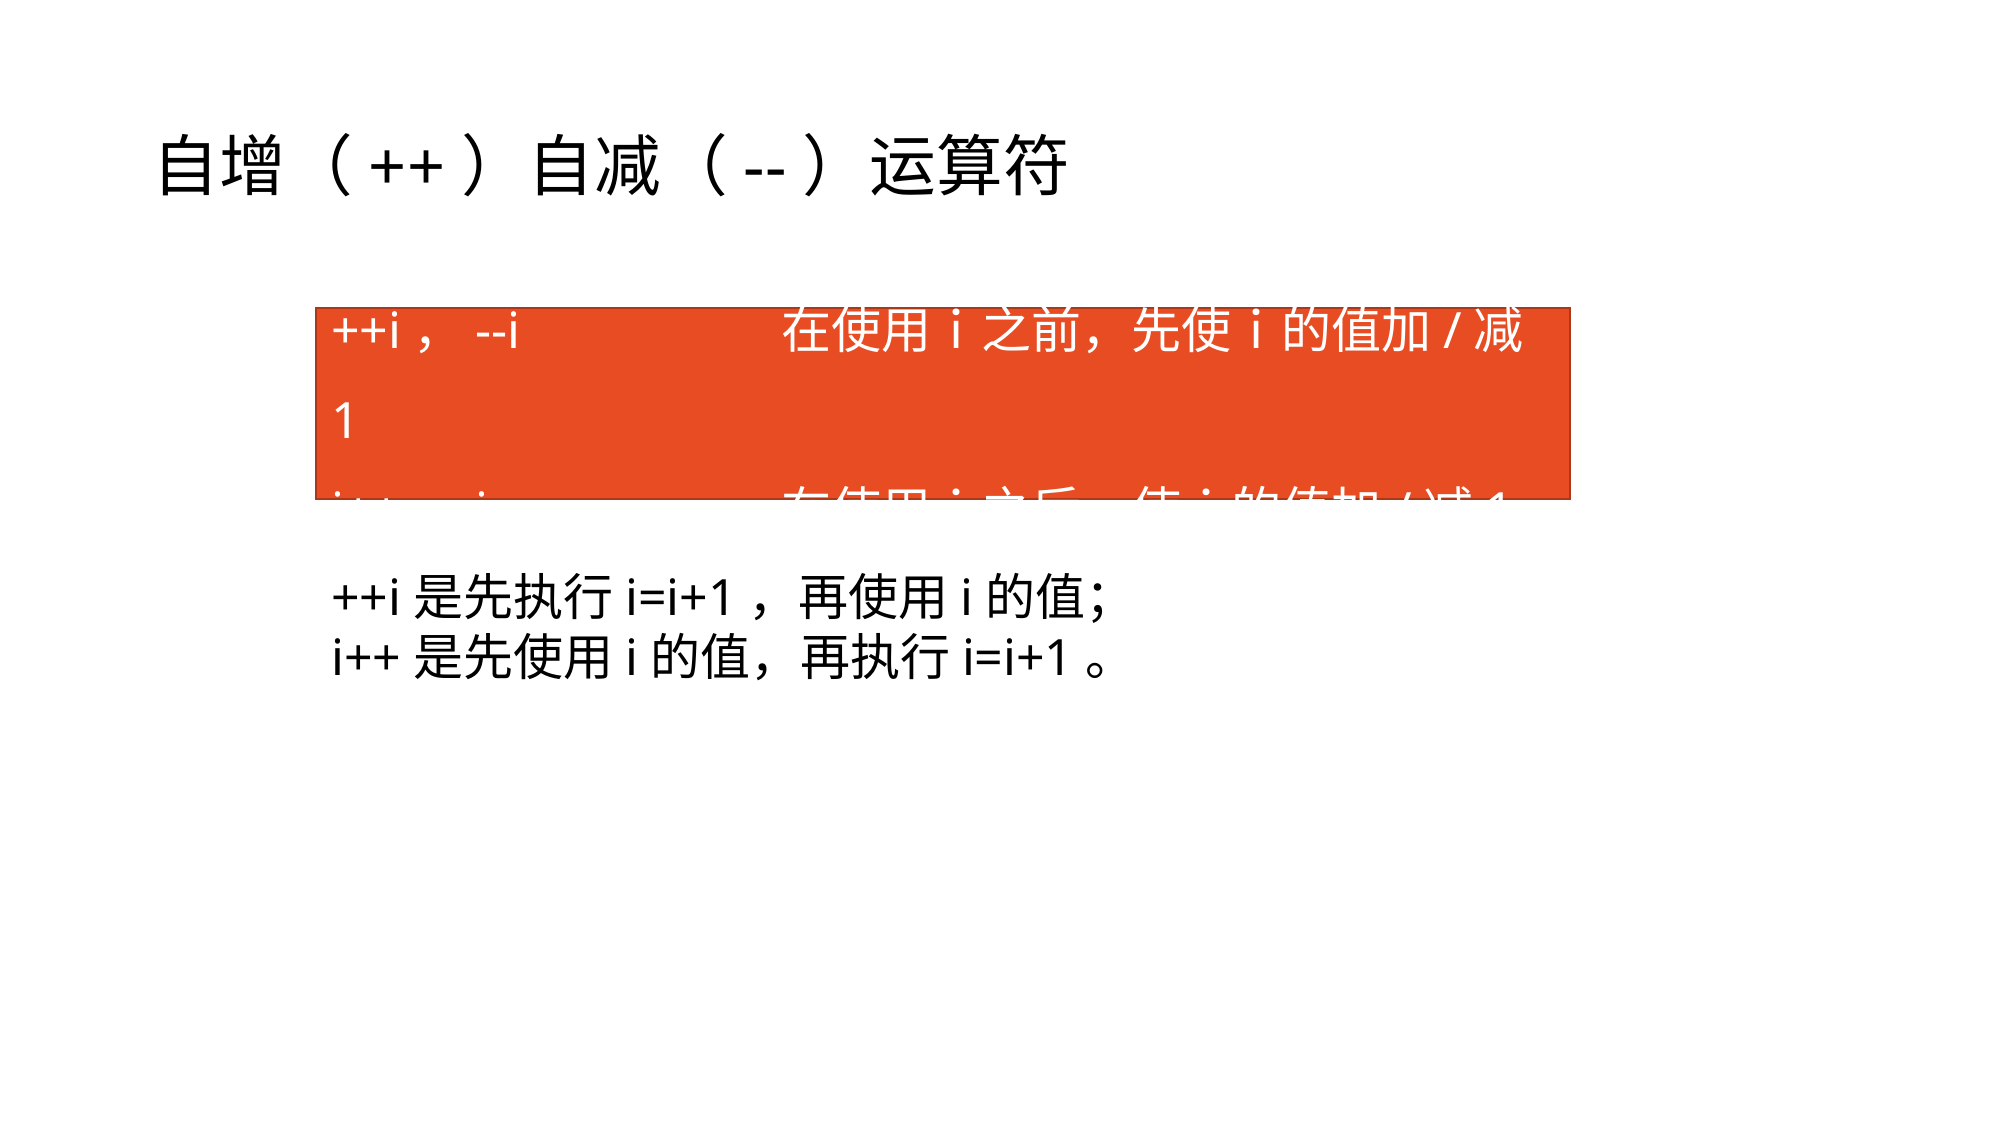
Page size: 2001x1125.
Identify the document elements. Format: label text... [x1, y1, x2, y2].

text_box ++i是先执行i=i+1，再使用i的值； i++是先使用i的值，再执行i=i+1。 [316, 558, 1754, 693]
title 自增（++）自减（--）运算符 [137, 59, 1863, 278]
text_box ++i，--i 在使用ｉ之前，先使ｉ的值加/减1 i++，i-- 在使用ｉ之后，使ｉ的值加/减1 [315, 307, 1571, 500]
